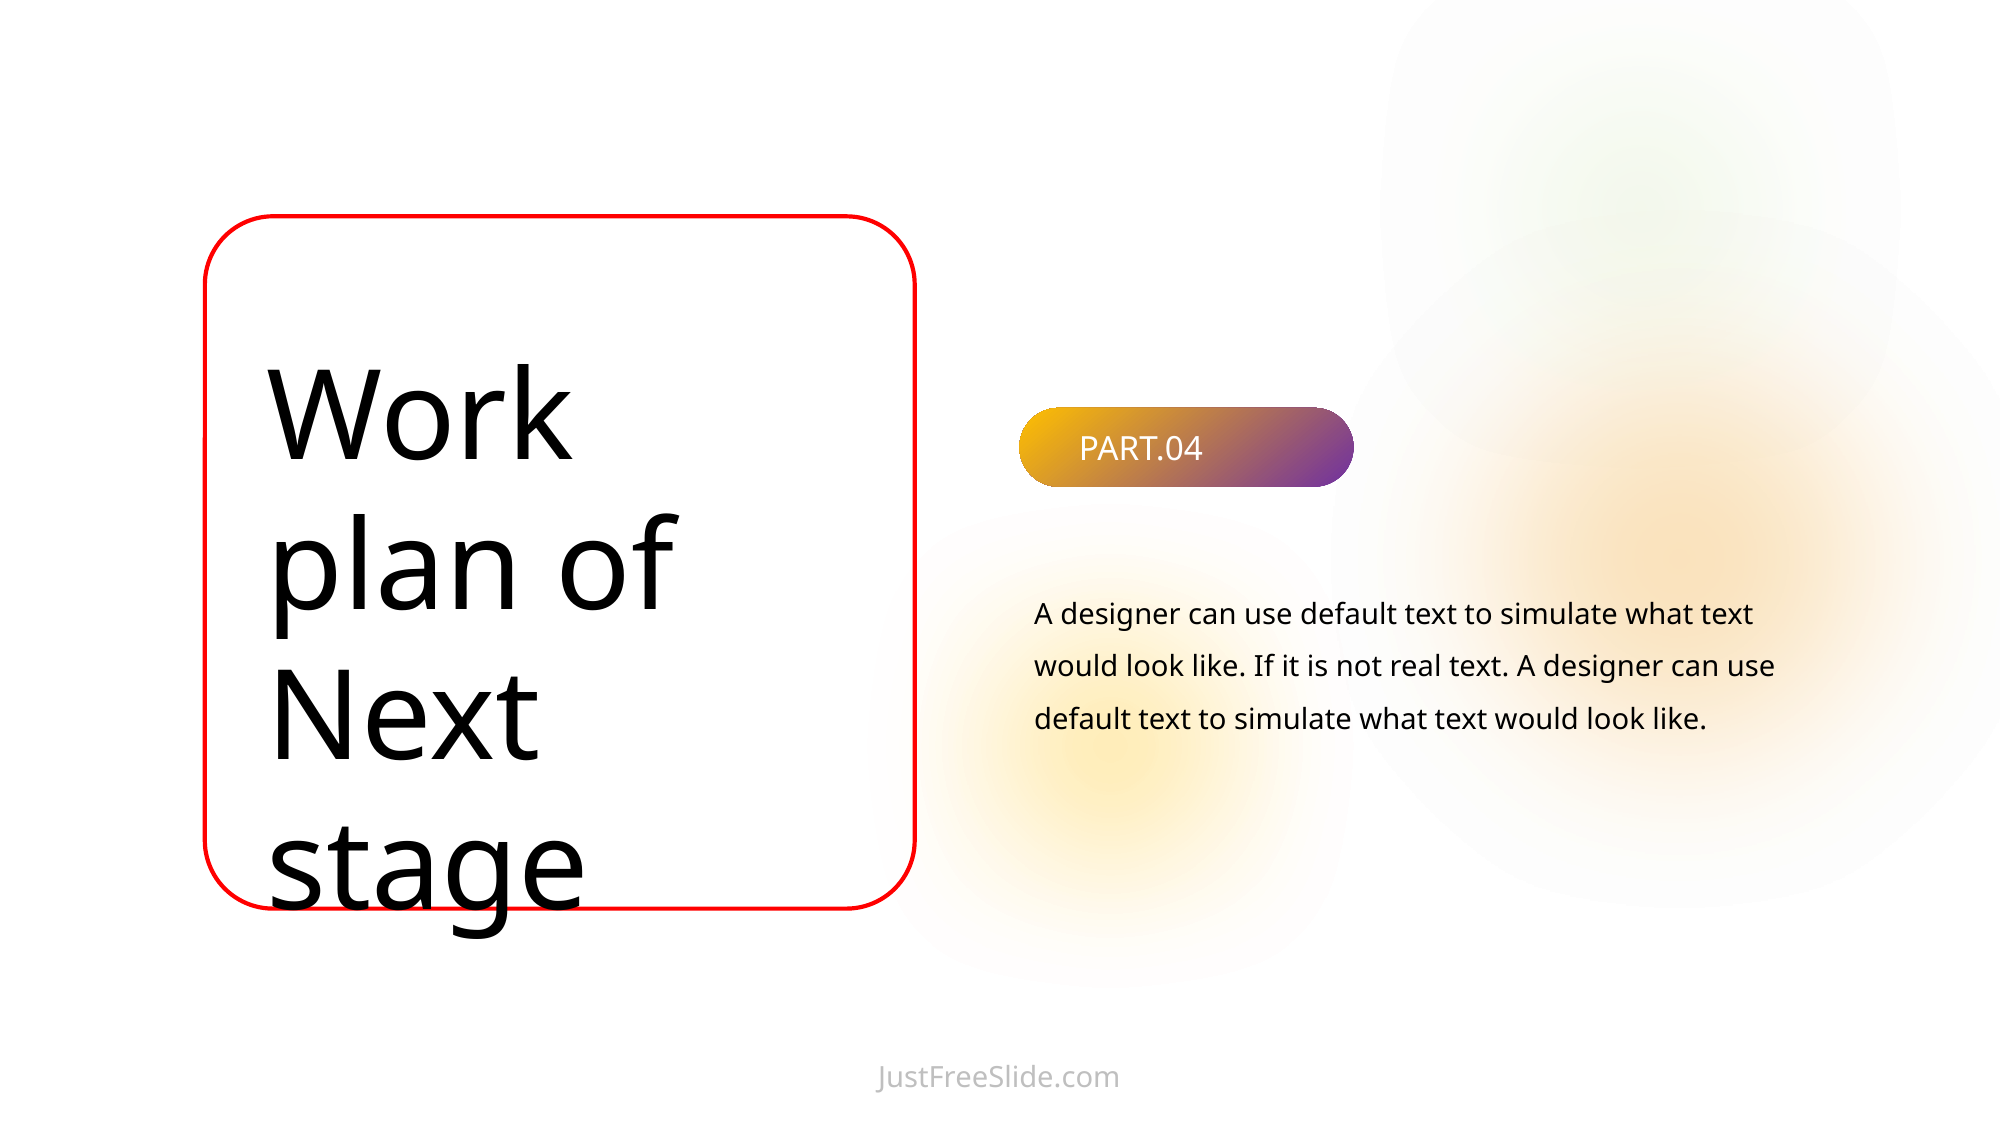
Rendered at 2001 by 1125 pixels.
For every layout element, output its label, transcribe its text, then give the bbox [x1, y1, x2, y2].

text_box [203, 215, 916, 907]
text_box JustFreeSlide.com [863, 1050, 1136, 1101]
text_box A designer can use default text to simulate what text would look like. If it is not real text. A designer can use default text to simulate what text would look like. [1019, 570, 1827, 743]
text_box [1018, 406, 1355, 488]
text_box PART.04 [1064, 419, 1309, 475]
text_box Work plan of Next stage [251, 327, 869, 943]
